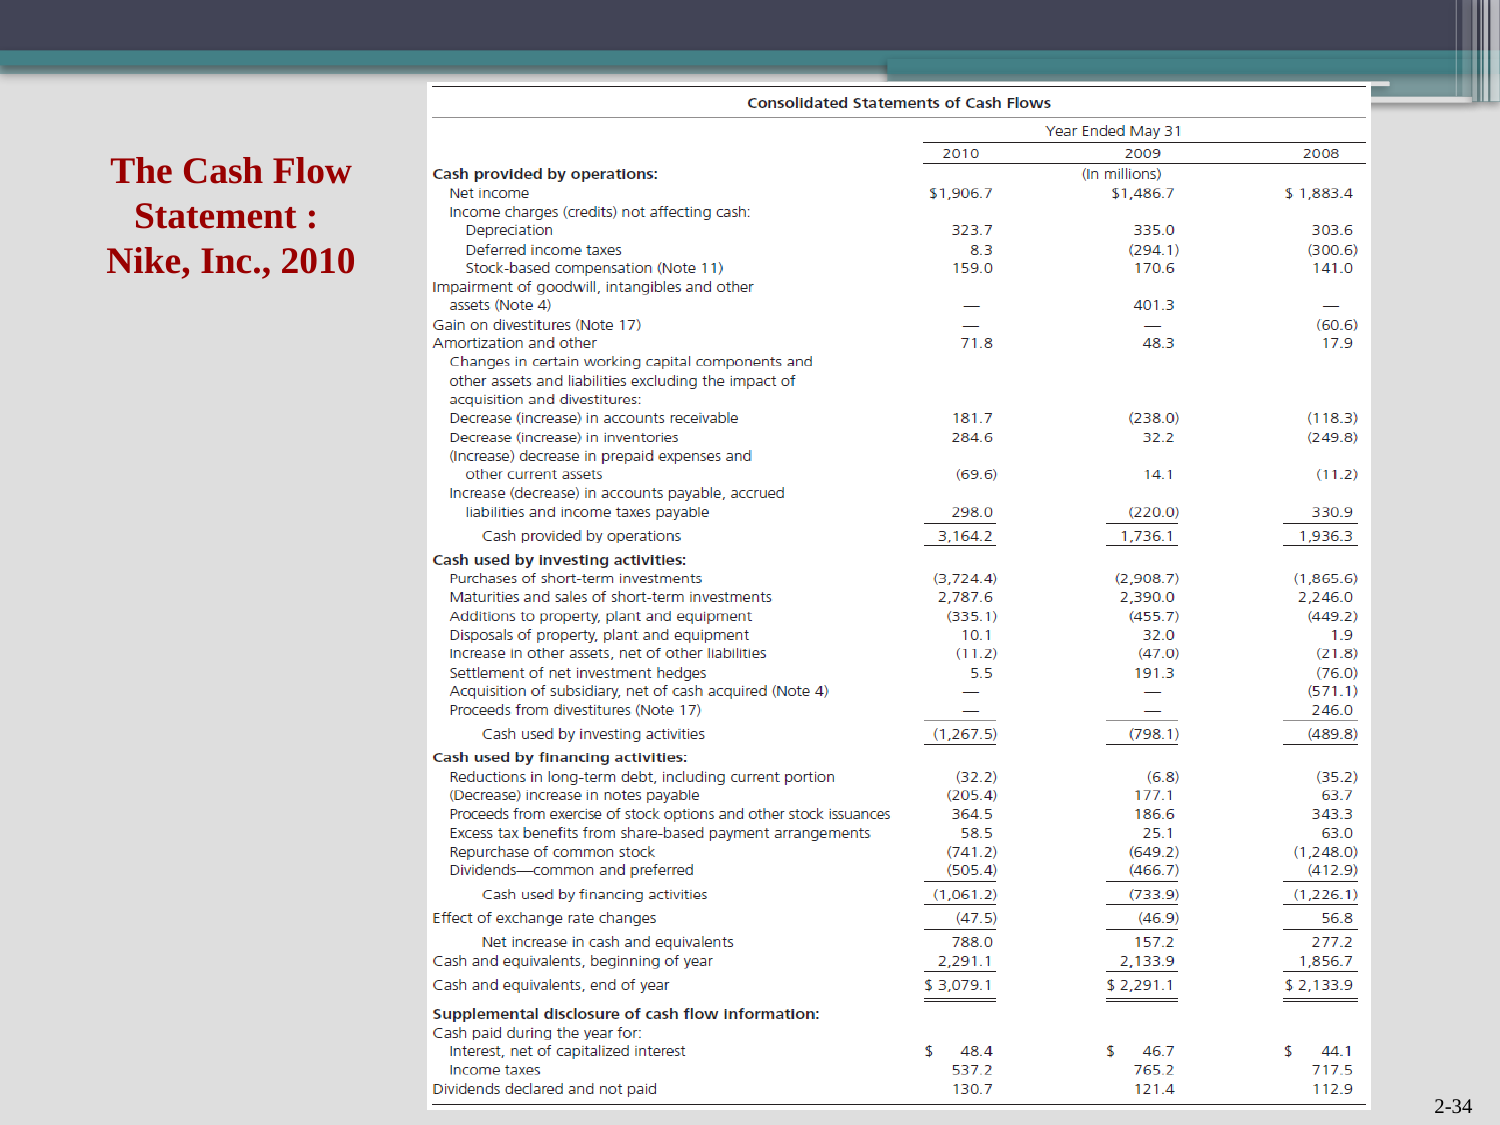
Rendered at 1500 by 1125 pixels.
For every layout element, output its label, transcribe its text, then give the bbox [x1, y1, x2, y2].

picture [426, 82, 1372, 1110]
text_box The Cash Flow Statement : Nike, Inc., 2010 [11, 113, 420, 314]
text_box 2- [1137, 1049, 1488, 1125]
